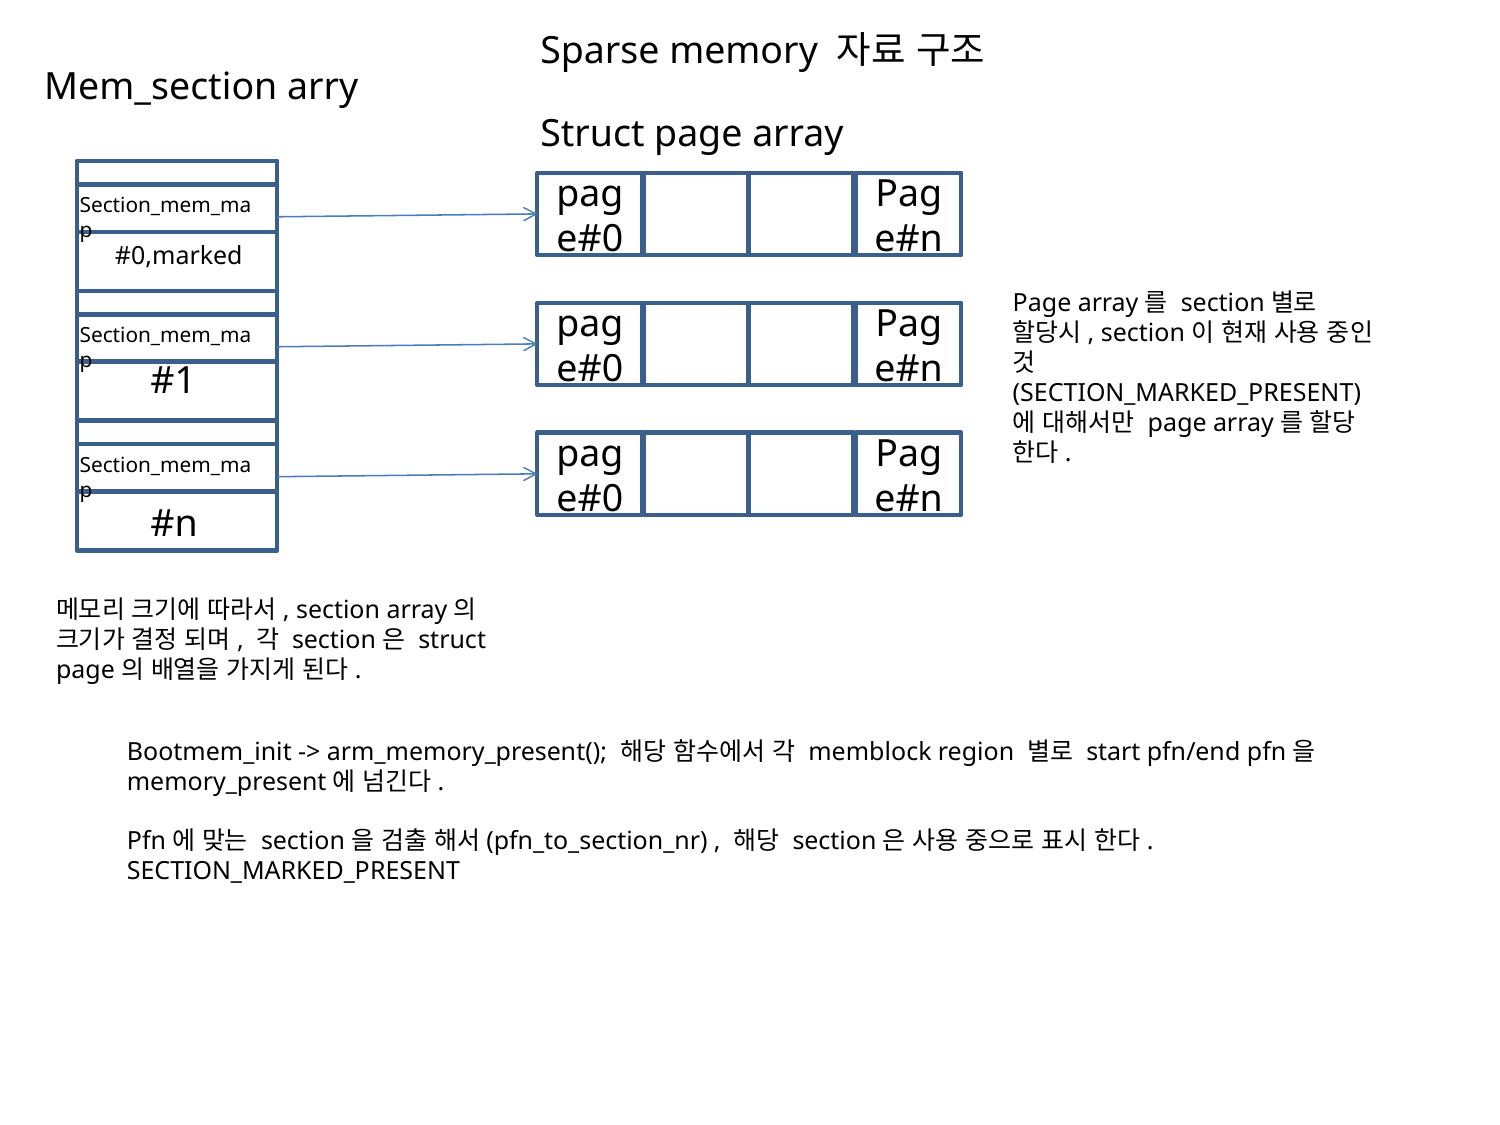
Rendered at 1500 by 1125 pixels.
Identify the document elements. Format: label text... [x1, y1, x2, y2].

text_box Struct page array [525, 101, 975, 162]
text_box [642, 430, 747, 517]
text_box Sparse memory 자료 구조 [525, 19, 1022, 79]
text_box Page#n [854, 171, 963, 257]
text_box #0,marked [100, 231, 278, 277]
text_box [75, 159, 279, 182]
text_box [277, 334, 538, 345]
text_box page#0 [535, 430, 642, 517]
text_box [277, 464, 538, 475]
text_box [75, 289, 279, 312]
text_box [75, 364, 279, 419]
text_box Section_mem_map [64, 444, 278, 509]
text_box #1 [135, 348, 242, 409]
text_box Page#n [854, 430, 963, 517]
text_box [75, 234, 279, 289]
text_box Section_mem_map [64, 314, 278, 380]
text_box Page array를 section별로 할당시, section이 현재 사용 중인 것(SECTION_MARKED_PRESENT)에 대해서만 page array를 할당 한다. [998, 278, 1400, 474]
text_box page#0 [535, 301, 642, 387]
text_box #n [135, 491, 242, 552]
text_box 메모리 크기에 따라서, section array의 크기가 결정 되며, 각 section은 struct page의 배열을 가지게 된다. [41, 586, 526, 691]
text_box [642, 301, 747, 387]
text_box [747, 301, 854, 387]
text_box Mem_section arry [29, 54, 420, 115]
text_box [747, 430, 854, 517]
text_box [747, 171, 854, 257]
text_box Page#n [854, 301, 963, 387]
text_box [642, 171, 747, 257]
text_box Section_mem_map [64, 184, 278, 250]
text_box [75, 494, 279, 553]
text_box Bootmem_init -> arm_memory_present(); 해당 함수에서 각 memblock region 별로 start pfn/end pfn을 memory_present에 넘긴다. Pfn에 맞는 section을 검출 해서(pfn_to_section_nr) , 해당 section은 사용 중으로 표시 한다. SECTION_MARKED_PRESENT [112, 727, 1353, 893]
text_box page#0 [535, 171, 642, 257]
text_box [75, 419, 279, 442]
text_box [277, 204, 538, 215]
